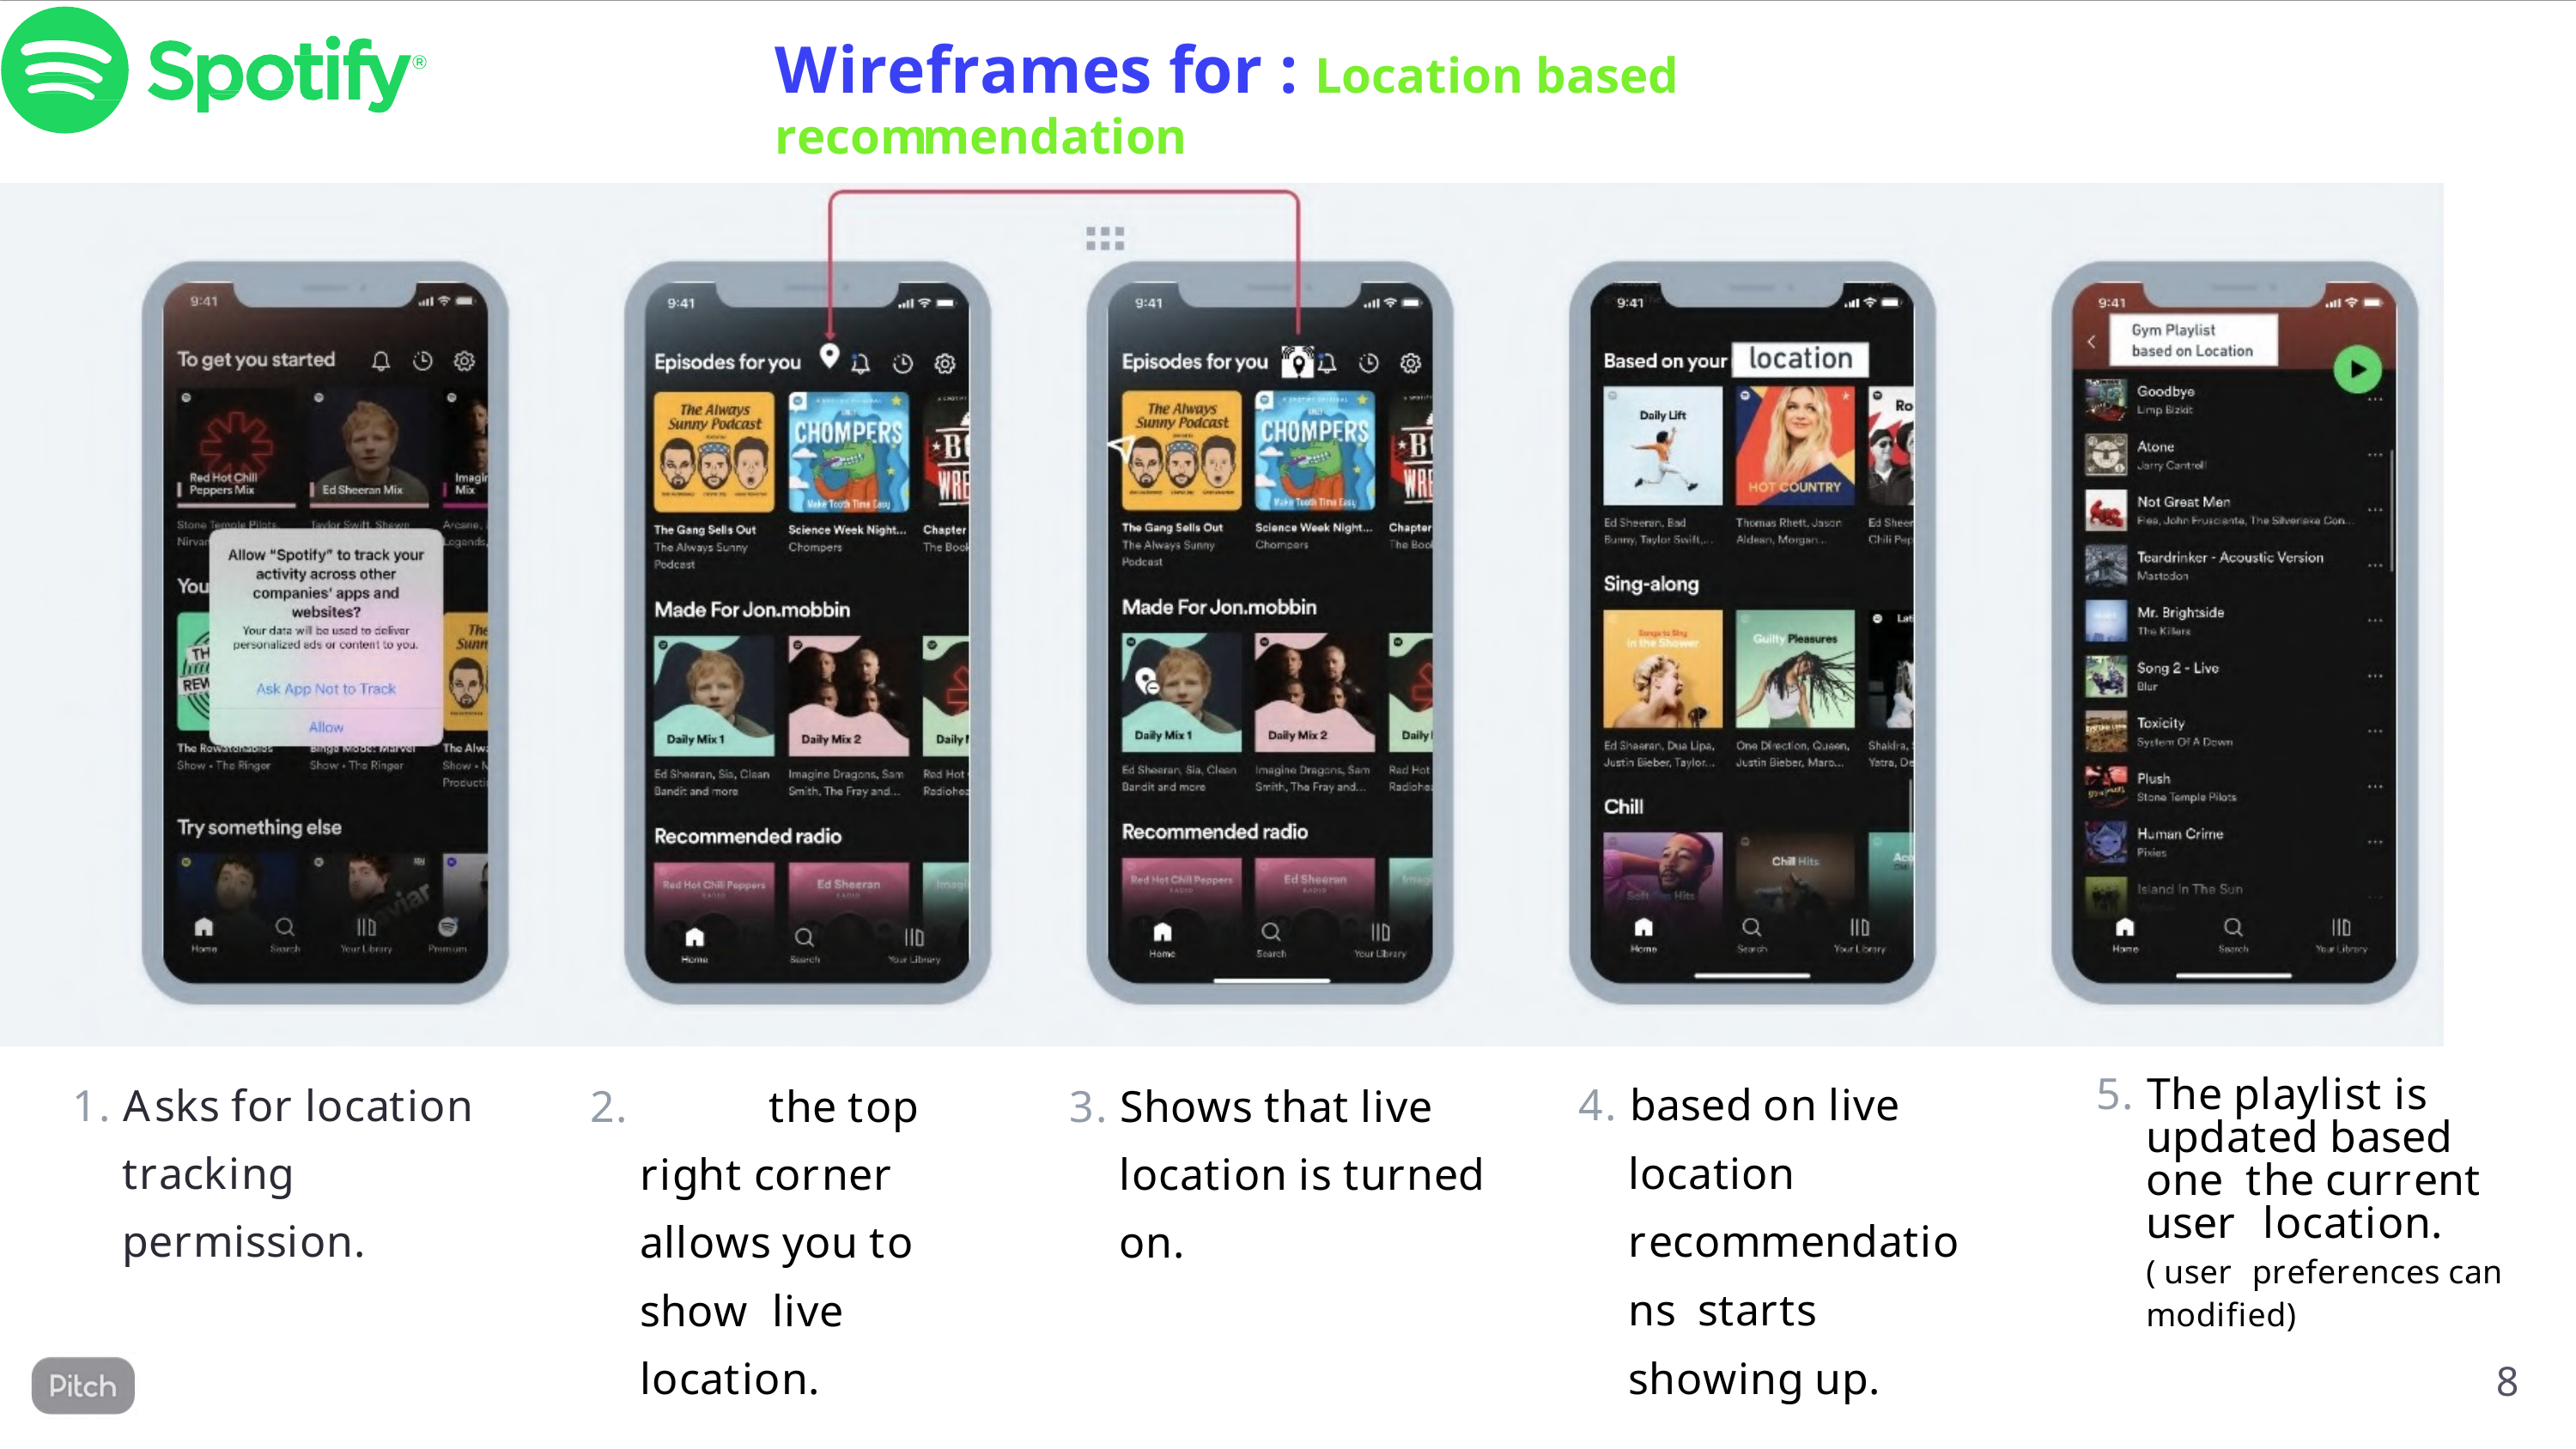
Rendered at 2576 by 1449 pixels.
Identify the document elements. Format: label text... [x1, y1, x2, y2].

text_box [148, 40, 194, 100]
text_box 5. The playlist is updated based one the current user location. ( user preferences can modified) [2094, 1064, 2524, 1333]
text_box 2. the top right corner allows you to show live location. [588, 1061, 1025, 1404]
picture [0, 0, 2576, 1449]
text_box [325, 35, 341, 50]
text_box 3. Shows that live location is turned on. [1067, 1061, 1521, 1267]
text_box [412, 55, 427, 70]
text_box [327, 55, 339, 100]
text_box [246, 54, 294, 101]
title Wireframes for : Location based recommendation [612, 27, 1964, 179]
text_box [1, 6, 129, 134]
text_box 4. based on live location recommendations starts showing up. [1577, 1058, 1977, 1404]
text_box [294, 43, 323, 100]
text_box [197, 54, 244, 113]
text_box [343, 38, 411, 113]
text_box 8 [2494, 1354, 2522, 1404]
text_box 1. Asks for location tracking permission. [70, 1059, 510, 1266]
